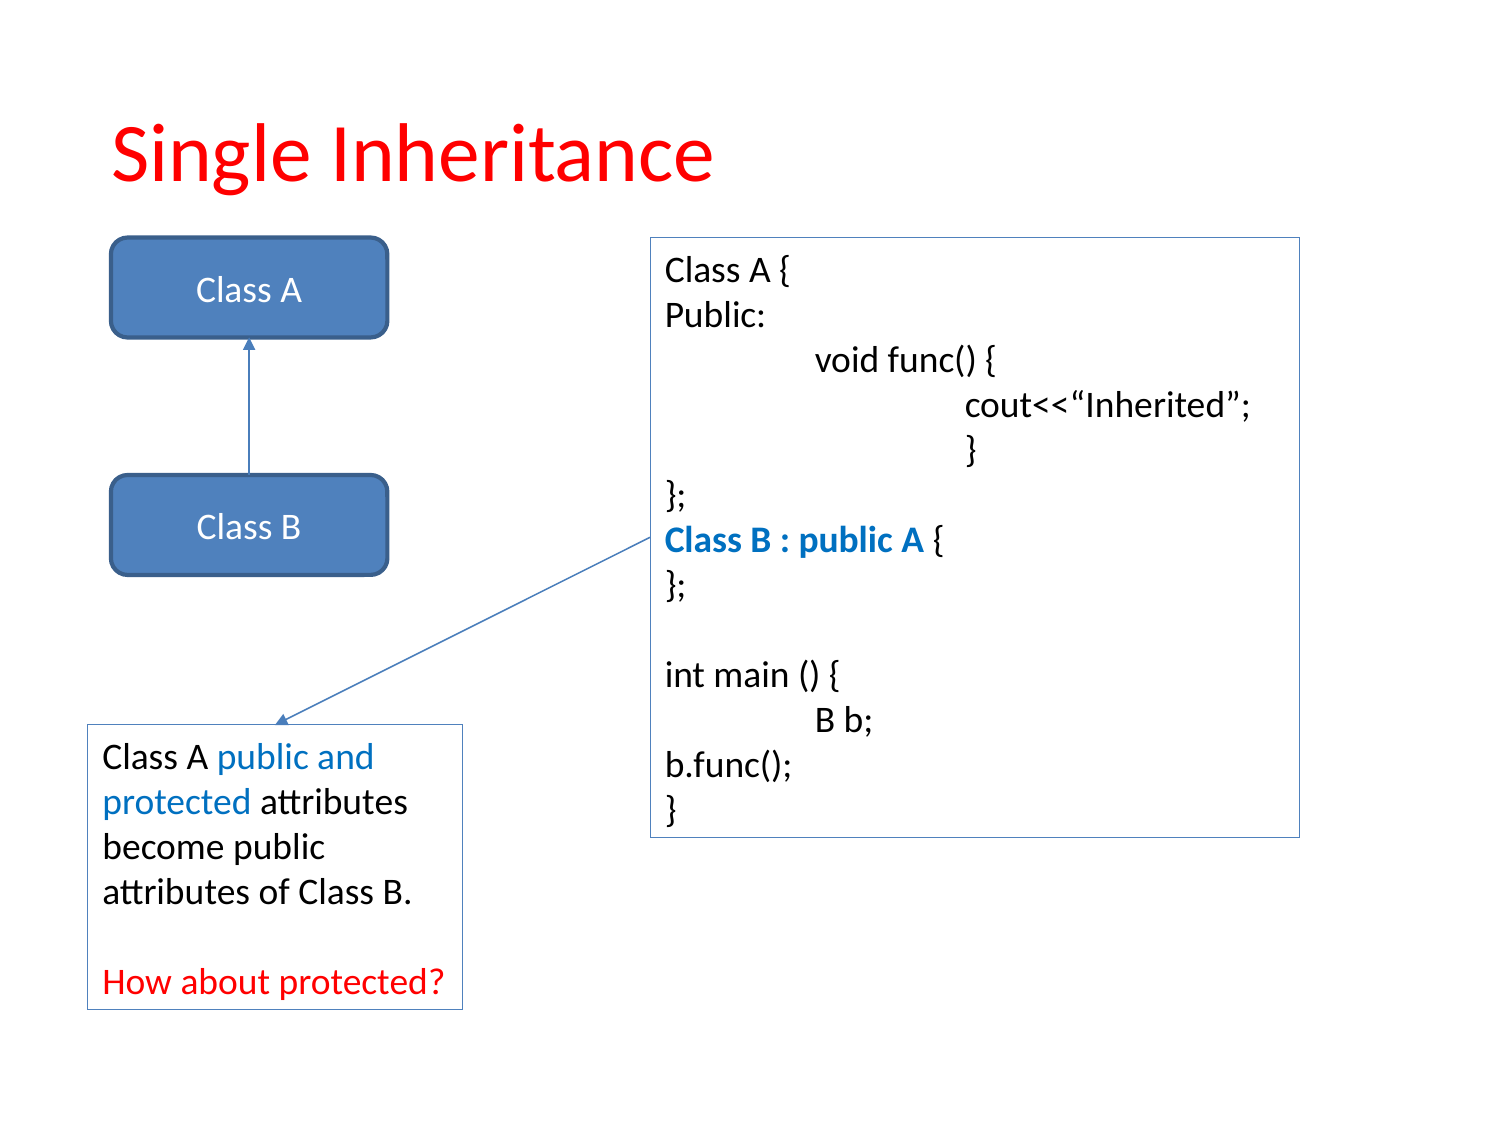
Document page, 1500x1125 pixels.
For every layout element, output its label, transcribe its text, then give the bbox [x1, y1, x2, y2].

text_box Class A [108, 235, 390, 340]
text_box Class A { Public: void func() { cout<<“Inherited”; } }; Class B : public A { }; int main () { B b; b.func(); } [650, 237, 1300, 838]
text_box Class B [108, 472, 390, 578]
text_box Class A public and protected attributes become public attributes of Class B. How about protected? [87, 724, 463, 1010]
title Single Inheritance [110, 98, 1389, 200]
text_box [274, 540, 651, 726]
